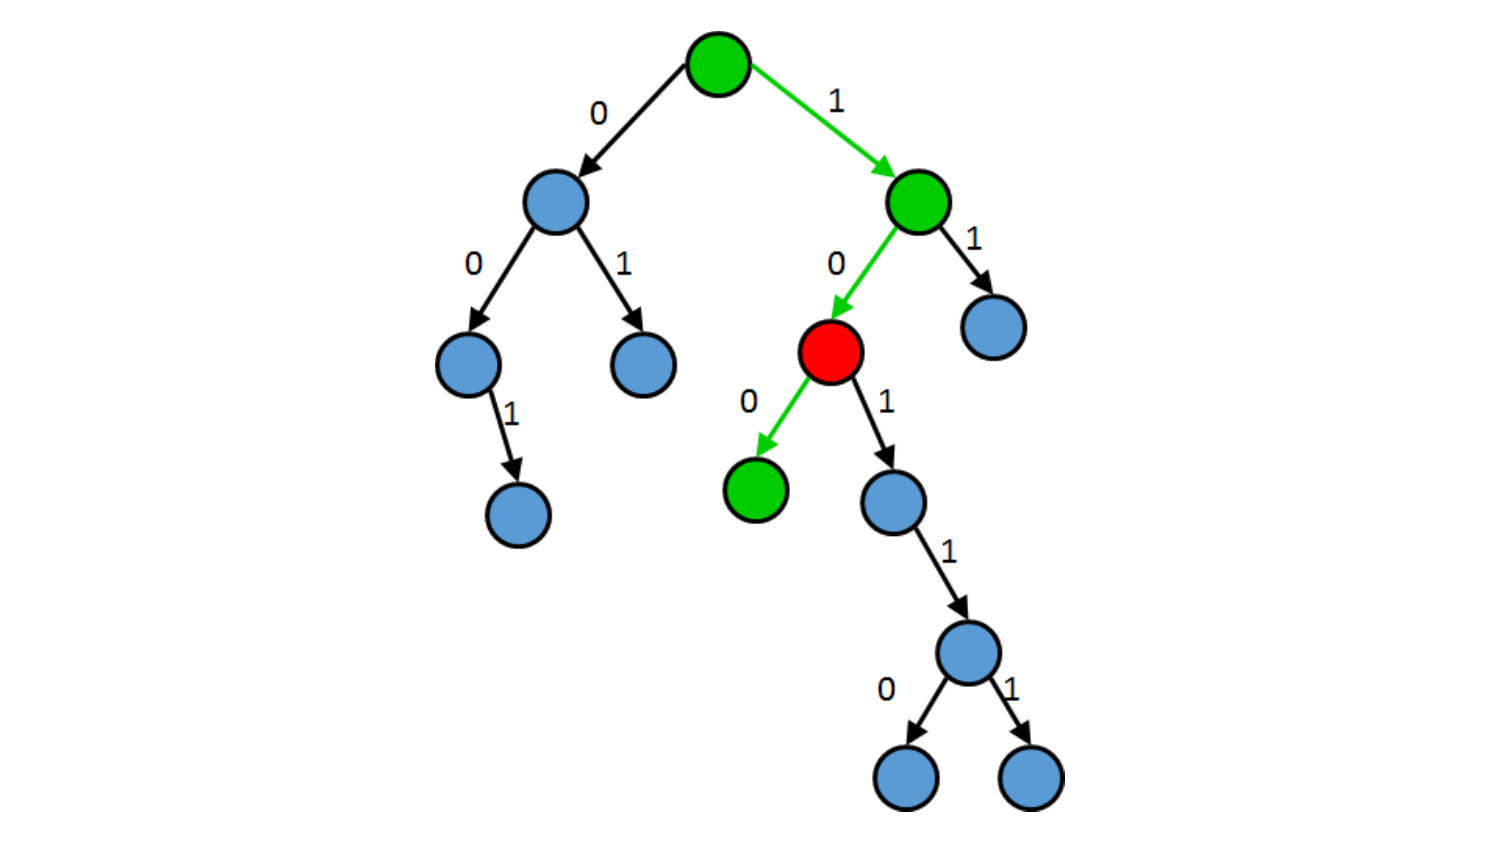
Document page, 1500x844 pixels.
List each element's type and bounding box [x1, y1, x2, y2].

picture [434, 31, 1066, 812]
